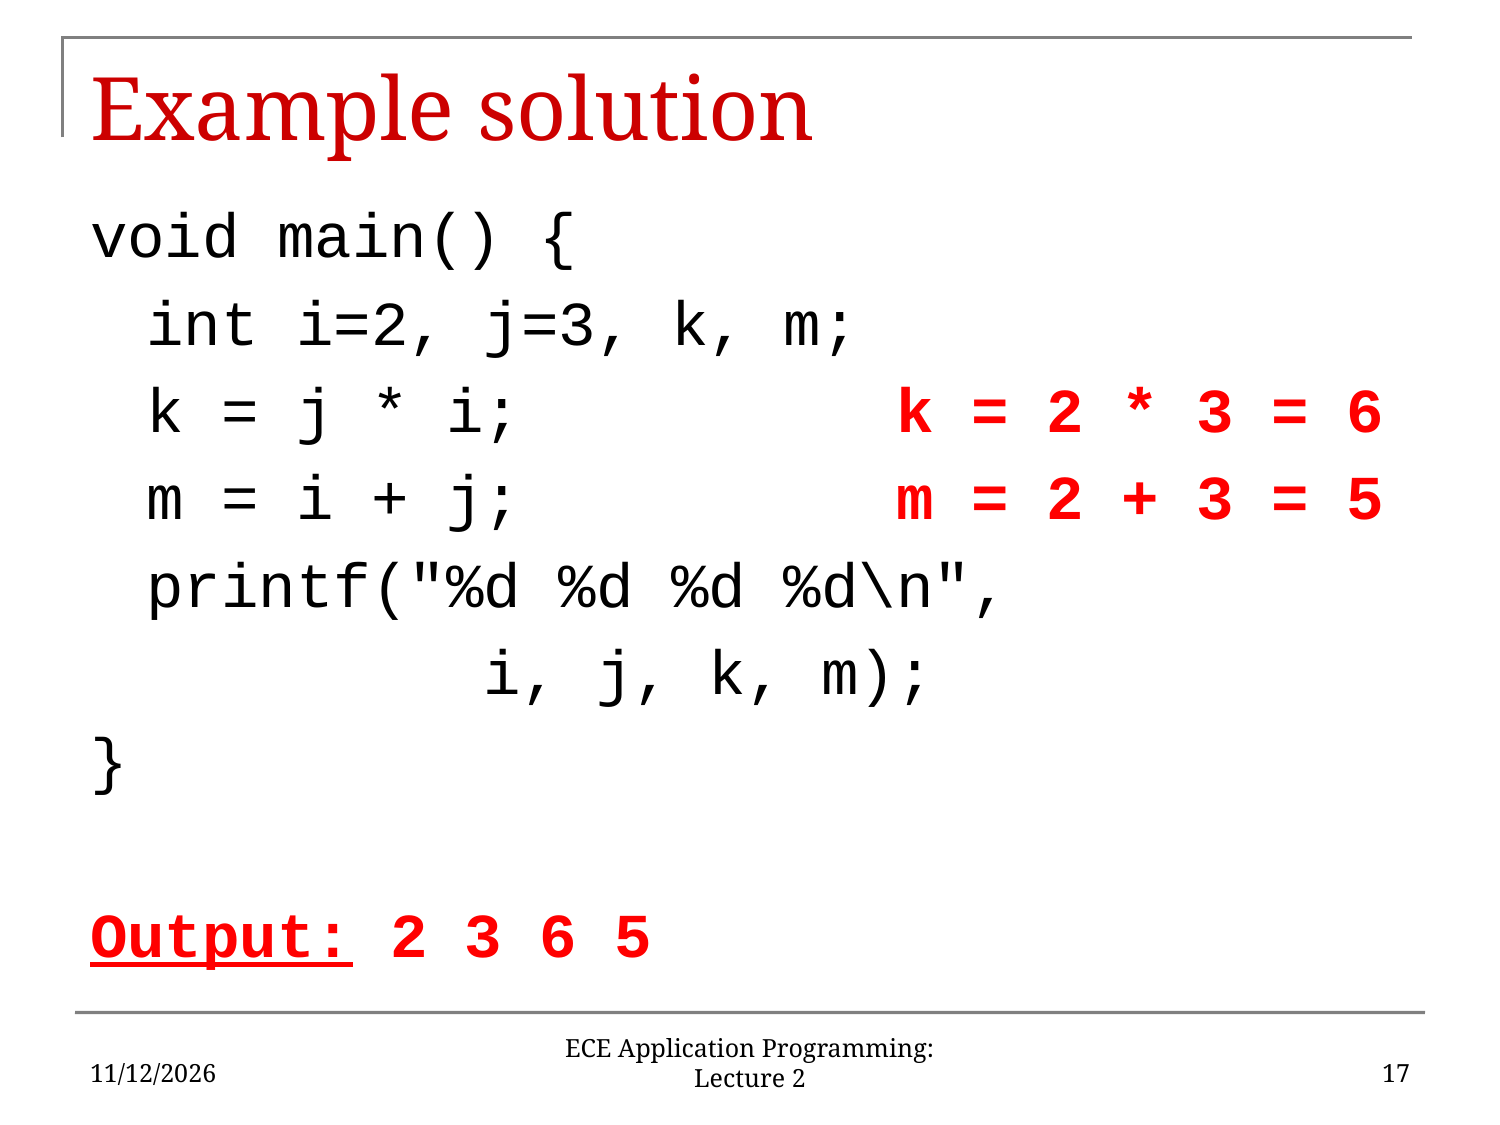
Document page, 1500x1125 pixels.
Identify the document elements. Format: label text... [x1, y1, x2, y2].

footer ECE Application Programming: Lecture 2 [512, 1024, 988, 1101]
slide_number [74, 1023, 426, 1100]
title Example solution [75, 45, 1425, 163]
slide_number 17 [1074, 1023, 1426, 1100]
list void main() { int i=2, j=3, k, m; k = j * i; k = 2 * 3 = 6 m = i + j; m = 2 + 3 = 5 printf("%d %d %d %d\n", i, j, k, m); } Output: 2 3 6 5 [75, 187, 1425, 1006]
